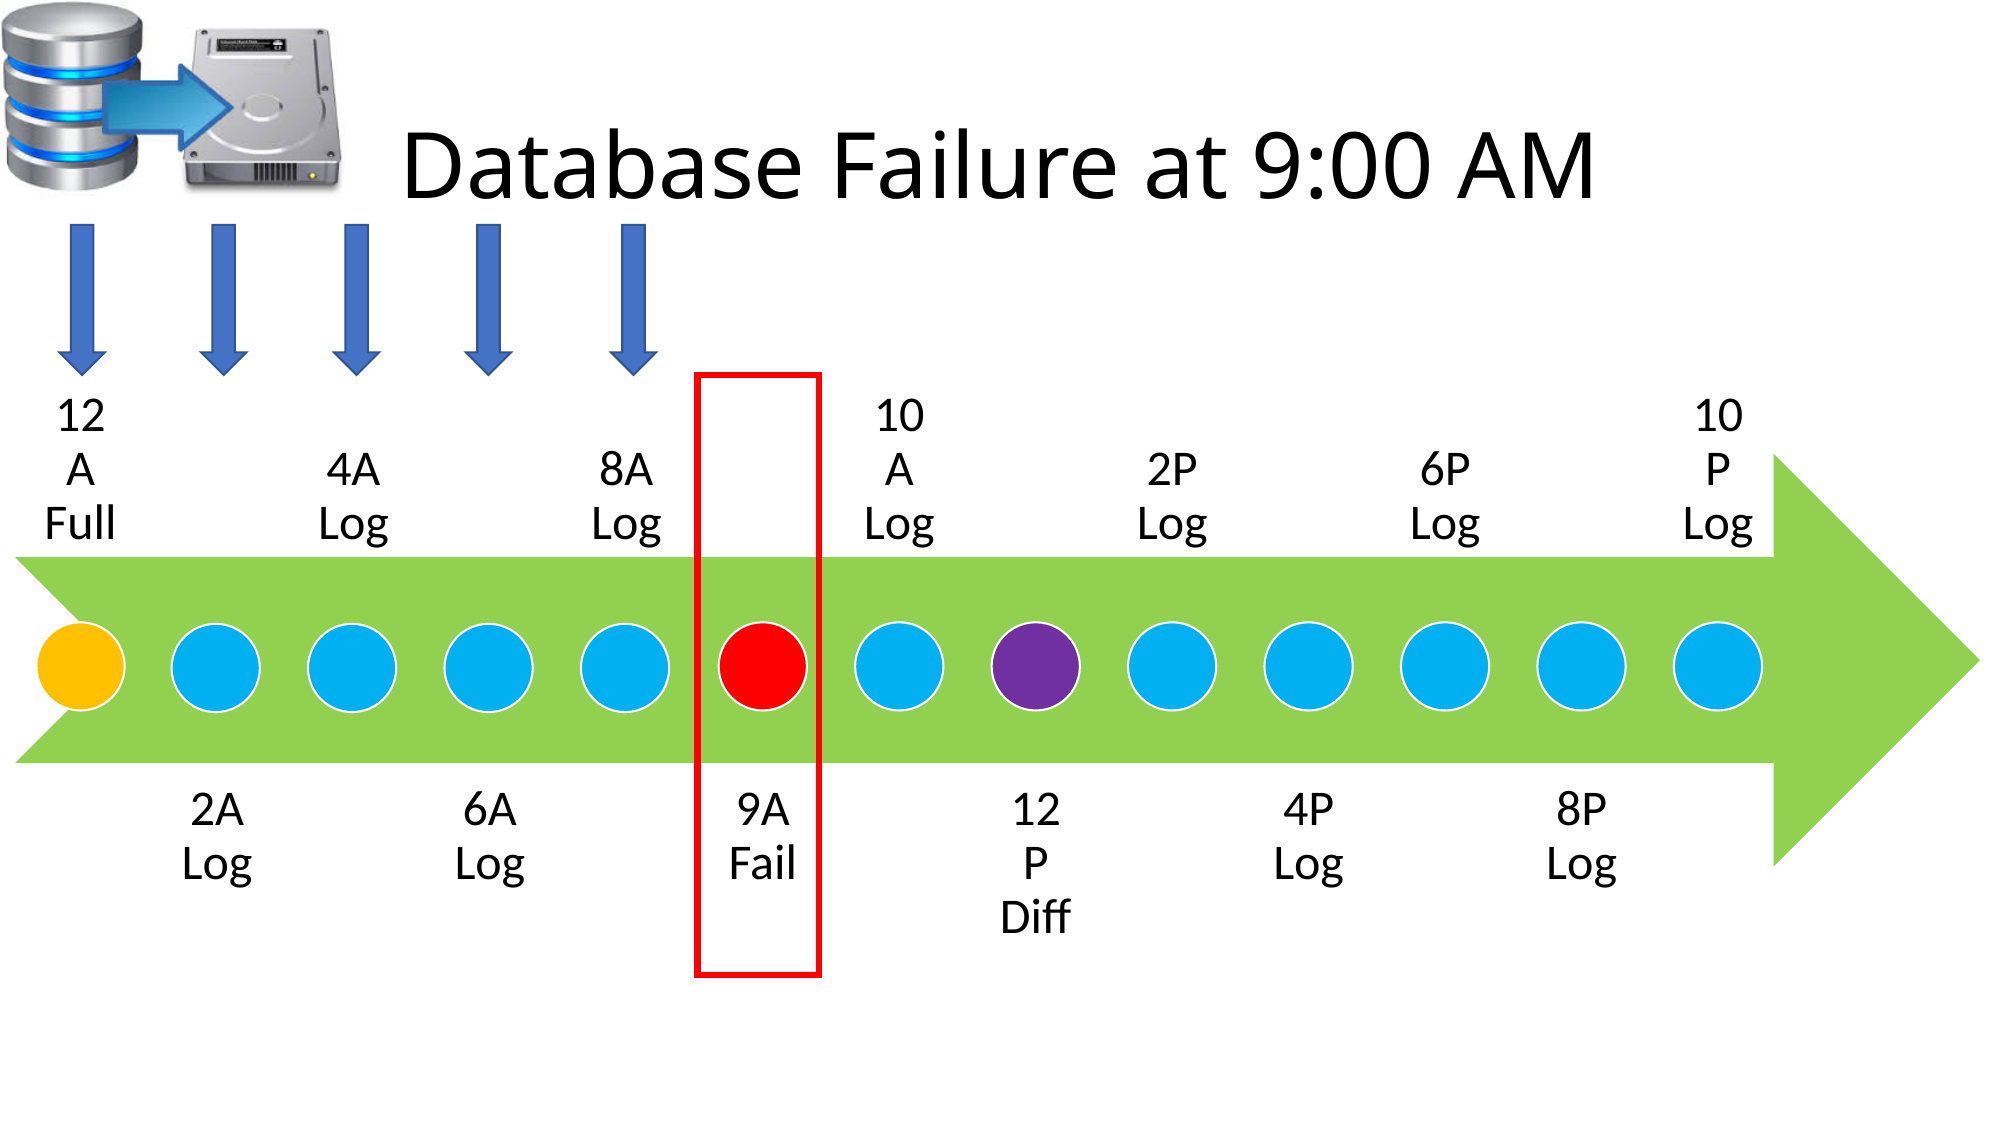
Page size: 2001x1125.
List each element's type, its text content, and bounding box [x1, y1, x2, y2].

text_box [14, 224, 1980, 1108]
picture [0, 0, 346, 201]
title Database Failure at 9:00 AM [137, 59, 1863, 224]
